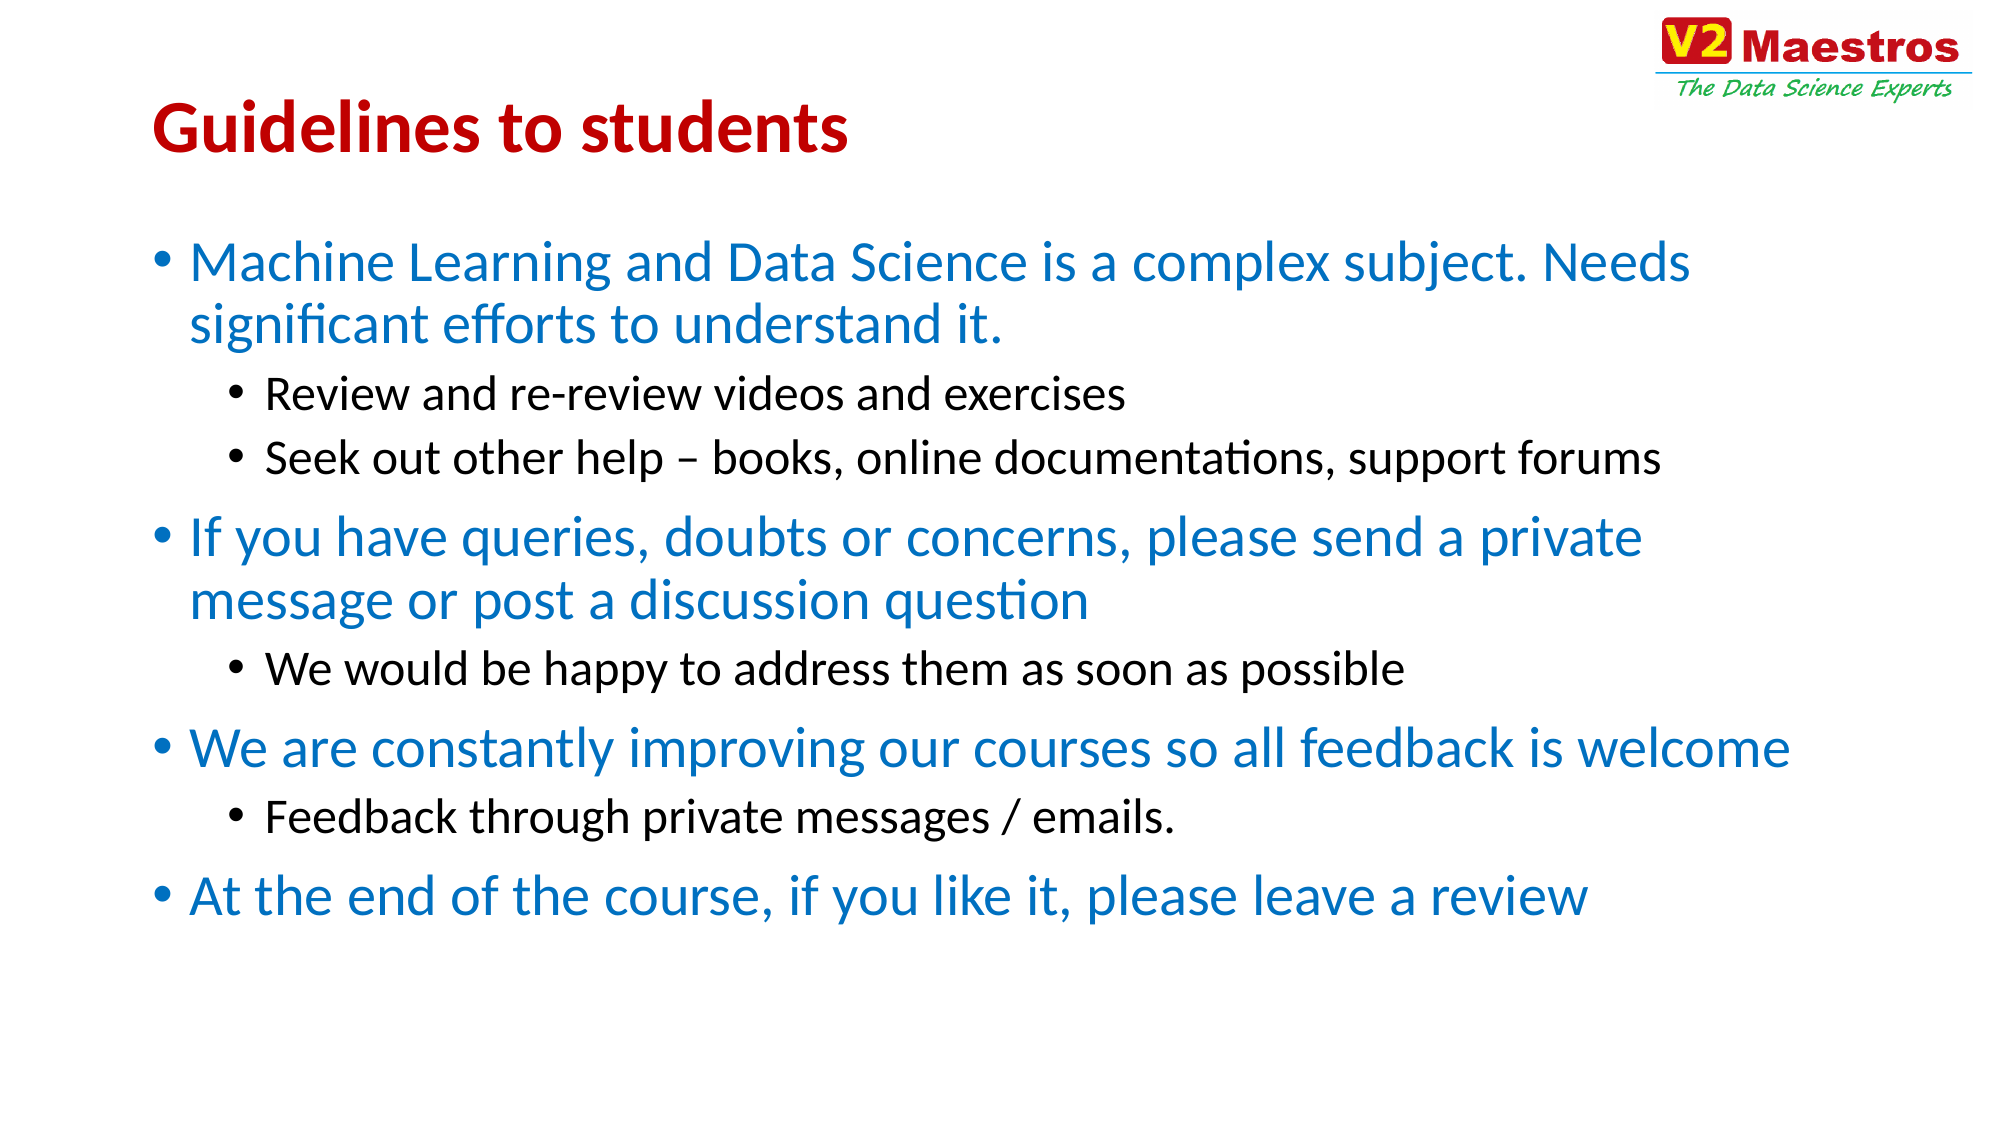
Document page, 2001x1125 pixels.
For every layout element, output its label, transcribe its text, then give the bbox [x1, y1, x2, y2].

picture [1863, 74, 1973, 110]
picture [1654, 10, 1973, 71]
list Machine Learning and Data Science is a complex subject. Needs significant efforts to understand it. Review and re-review videos and exercises Seek out other help – books, online documentations, support forums If you have queries, doubts or concerns, please send a private message or post a discussion question We would be happy to address them as soon as possible We are constantly improving our courses so all feedback is welcome Feedback through private messages / emails. At the end of the course, if you like it, please leave a review [137, 223, 1863, 1014]
title Guidelines to students [137, 59, 1863, 196]
